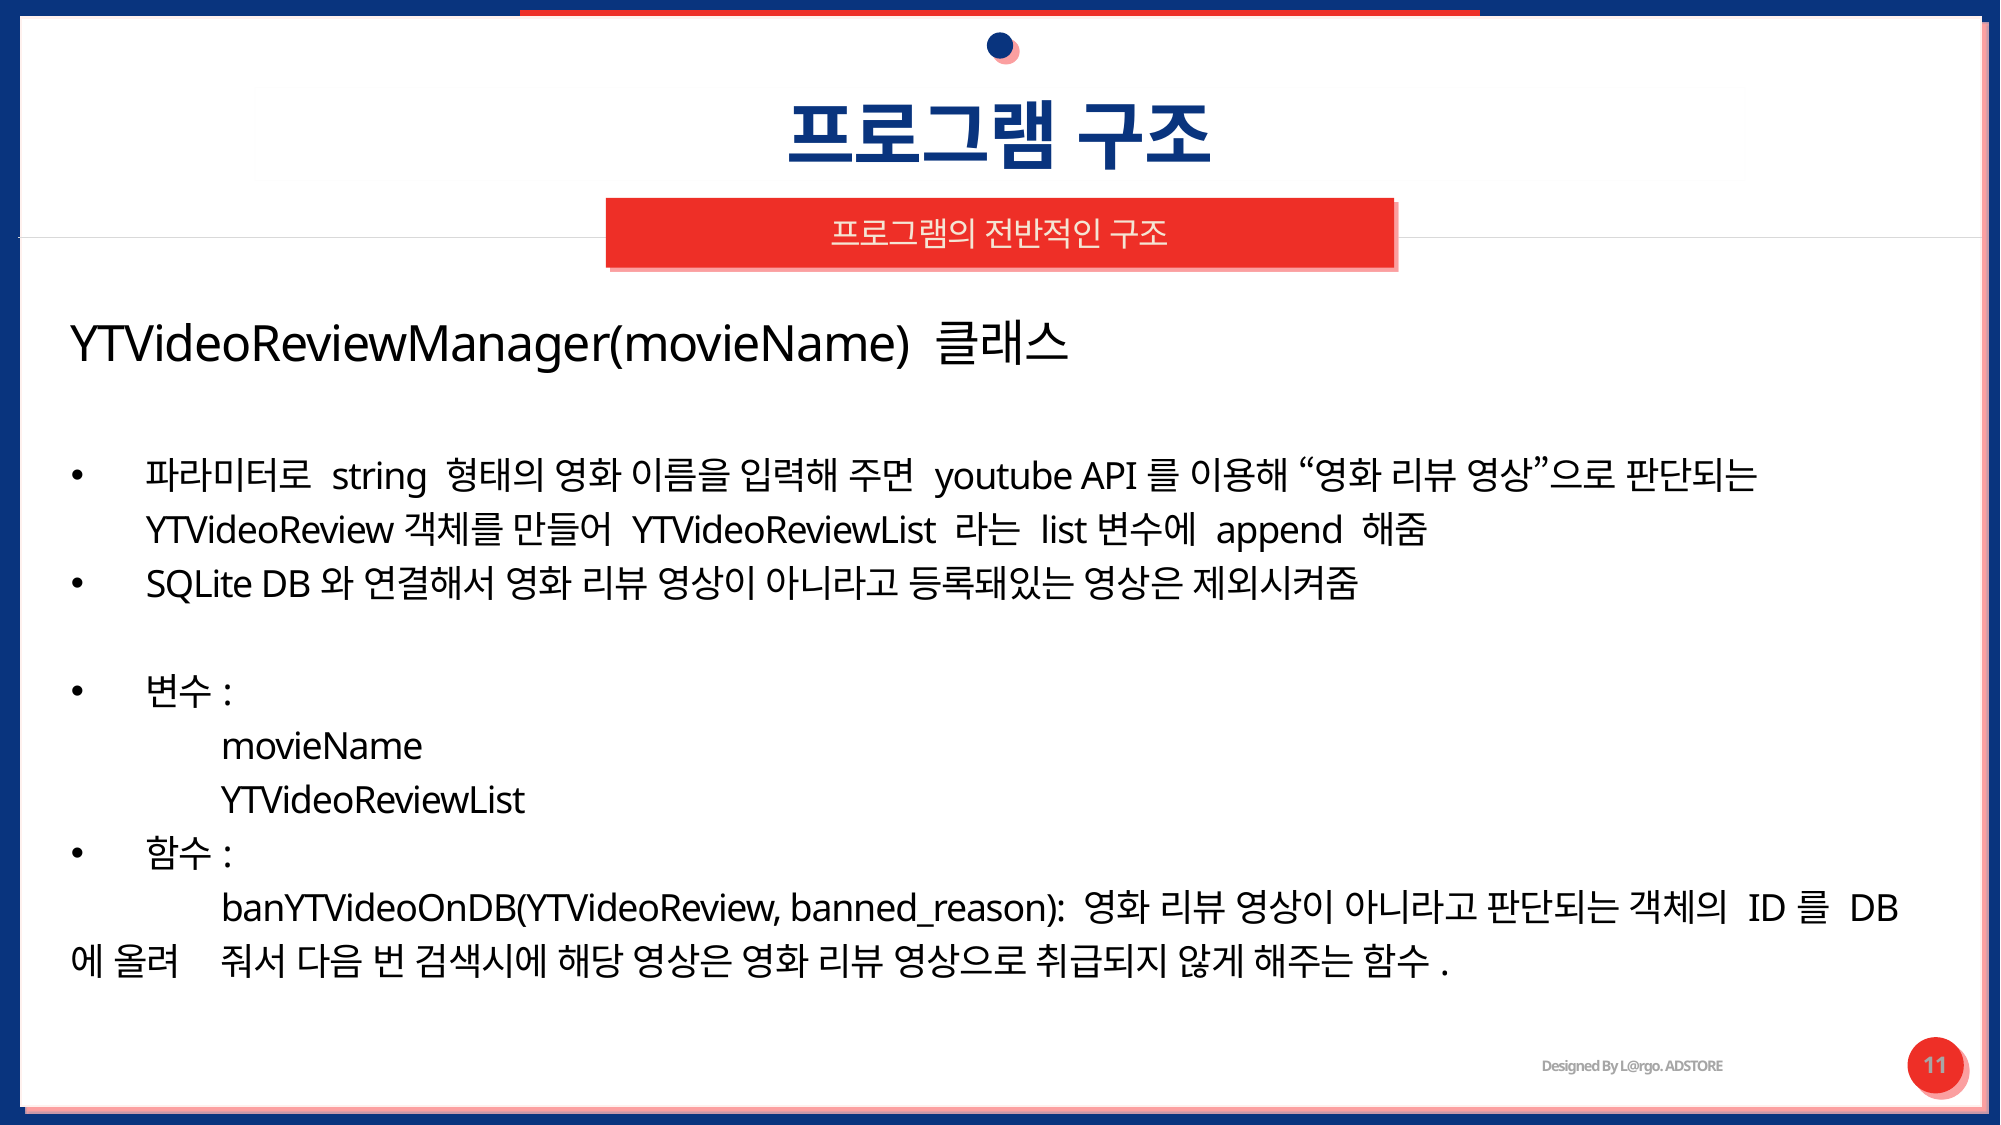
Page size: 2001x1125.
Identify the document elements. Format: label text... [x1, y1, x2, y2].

subtitle 프로그램의 전반적인 구조 [605, 238, 1395, 268]
footer Designed By L@rgo. ADSTORE [1541, 1040, 1895, 1089]
subtitle 프로그램의 전반적인 구조 [605, 197, 1395, 237]
slide_number 11 [1888, 1049, 1983, 1084]
title 프로그램 구조 [254, 87, 1746, 181]
list YTVideoReviewManager(movieName) 클래스 파라미터로 string 형태의 영화 이름을 입력해 주면 youtube API를 이용해 “영화 리뷰 영상”으로 판단되는 YTVideoReview객체를 만들어 YTVideoReviewList 라는 list변수에 append 해줌 SQLite DB와 연결해서 영화 리뷰 영상이 아니라고 등록돼있는 영상은 제외시켜줌 변수: movieName YTVideoReviewList 함수: banYTVideoOnDB(YTVideoReview, banned_reason): 영화 리뷰 영상이 아니라고 판단되는 객체의 ID를 DB에 올려 줘서 다음 번 검색시에 해당 영상은 영화 리뷰 영상으로 취급되지 않게 해주는 함수. [55, 291, 1945, 1023]
